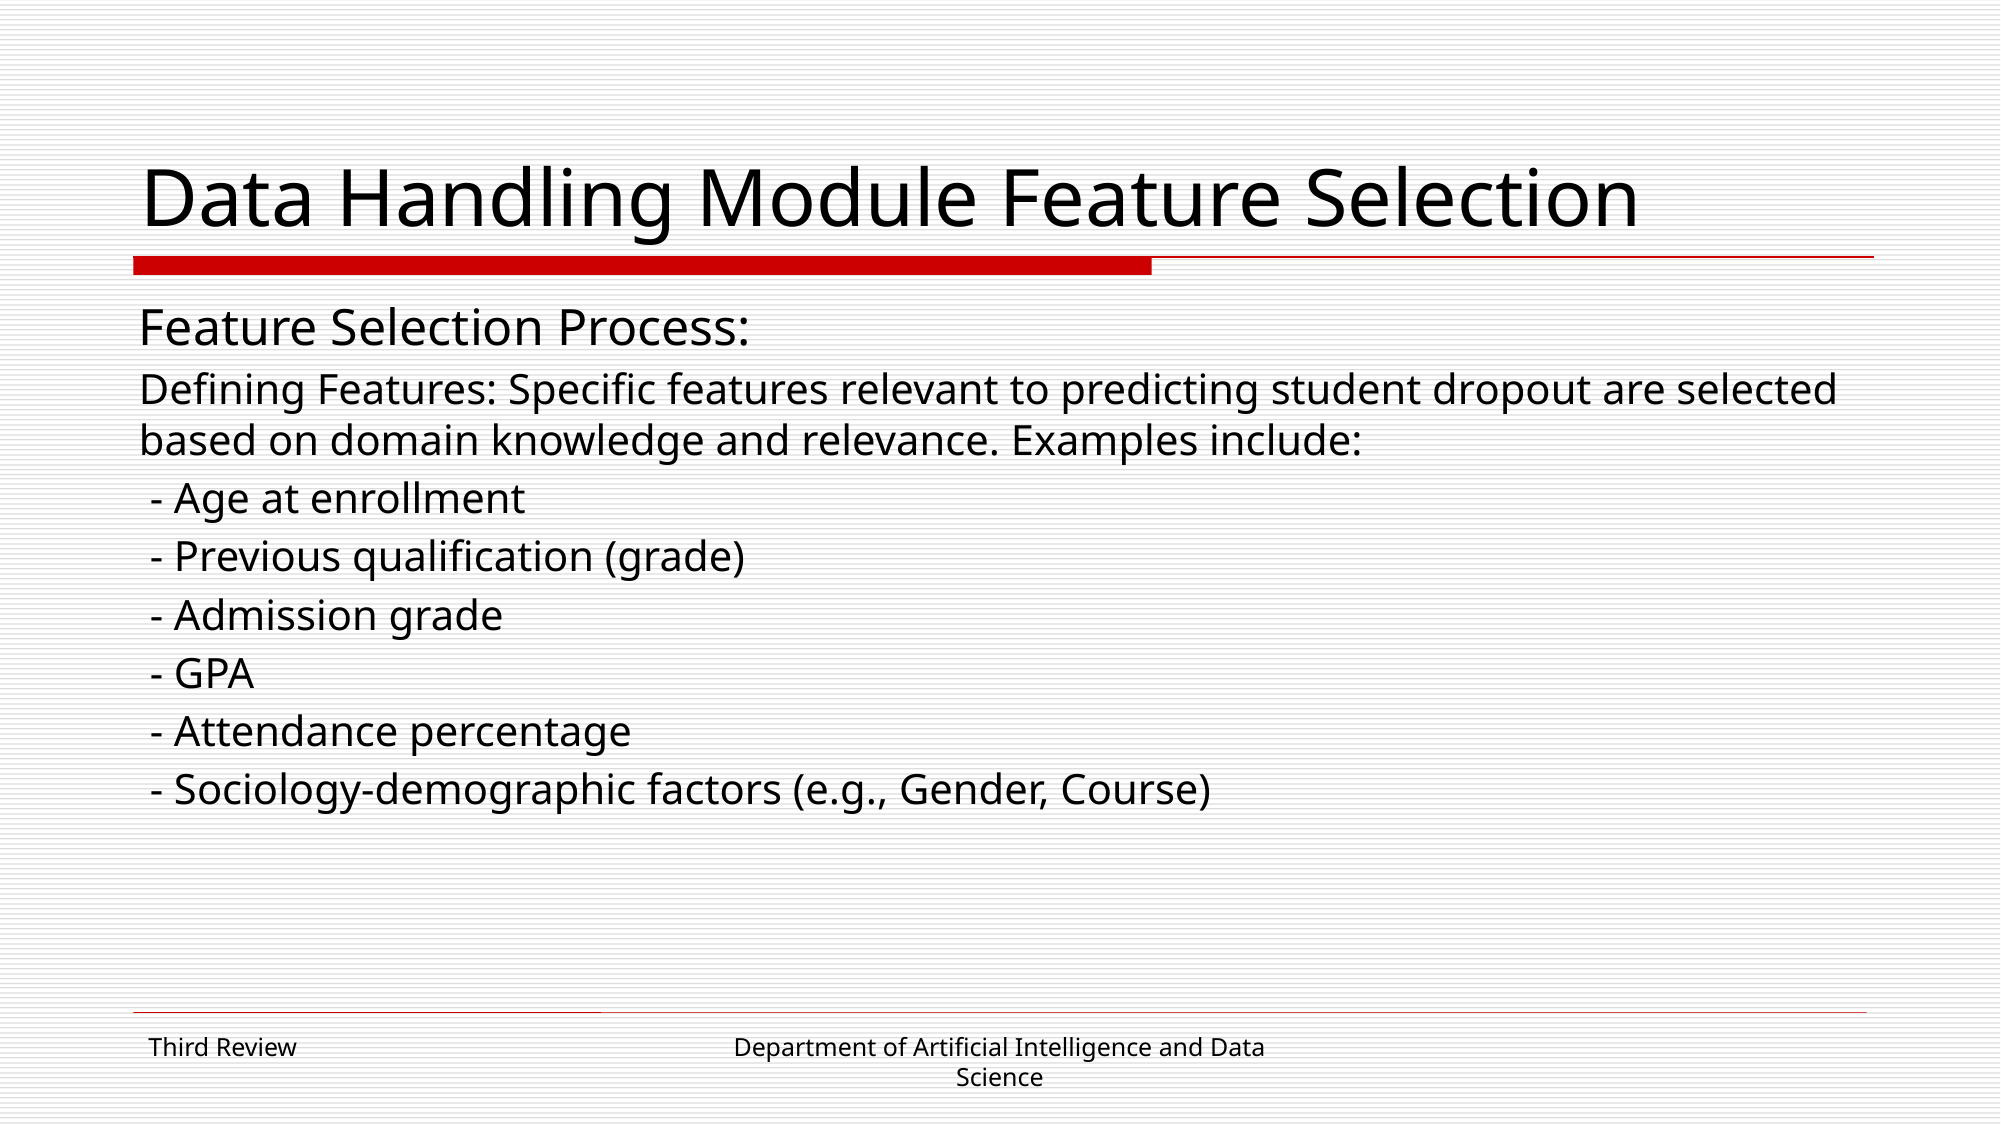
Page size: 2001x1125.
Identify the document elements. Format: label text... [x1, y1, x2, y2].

list Feature Selection Process: Defining Features: Specific features relevant to predicting student dropout are selected based on domain knowledge and relevance. Examples include: - Age at enrollment - Previous qualification (grade) - Admission grade - GPA - Attendance percentage - Sociology-demographic factors (e.g., Gender, Course) [123, 287, 1874, 988]
title Data Handling Module Feature Selection [125, 50, 1876, 250]
picture [0, 0, 2001, 1125]
footer Department of Artificial Intelligence and Data Science [683, 1024, 1317, 1103]
slide_number [1433, 1024, 1867, 1103]
slide_number Third Review [133, 1024, 567, 1103]
